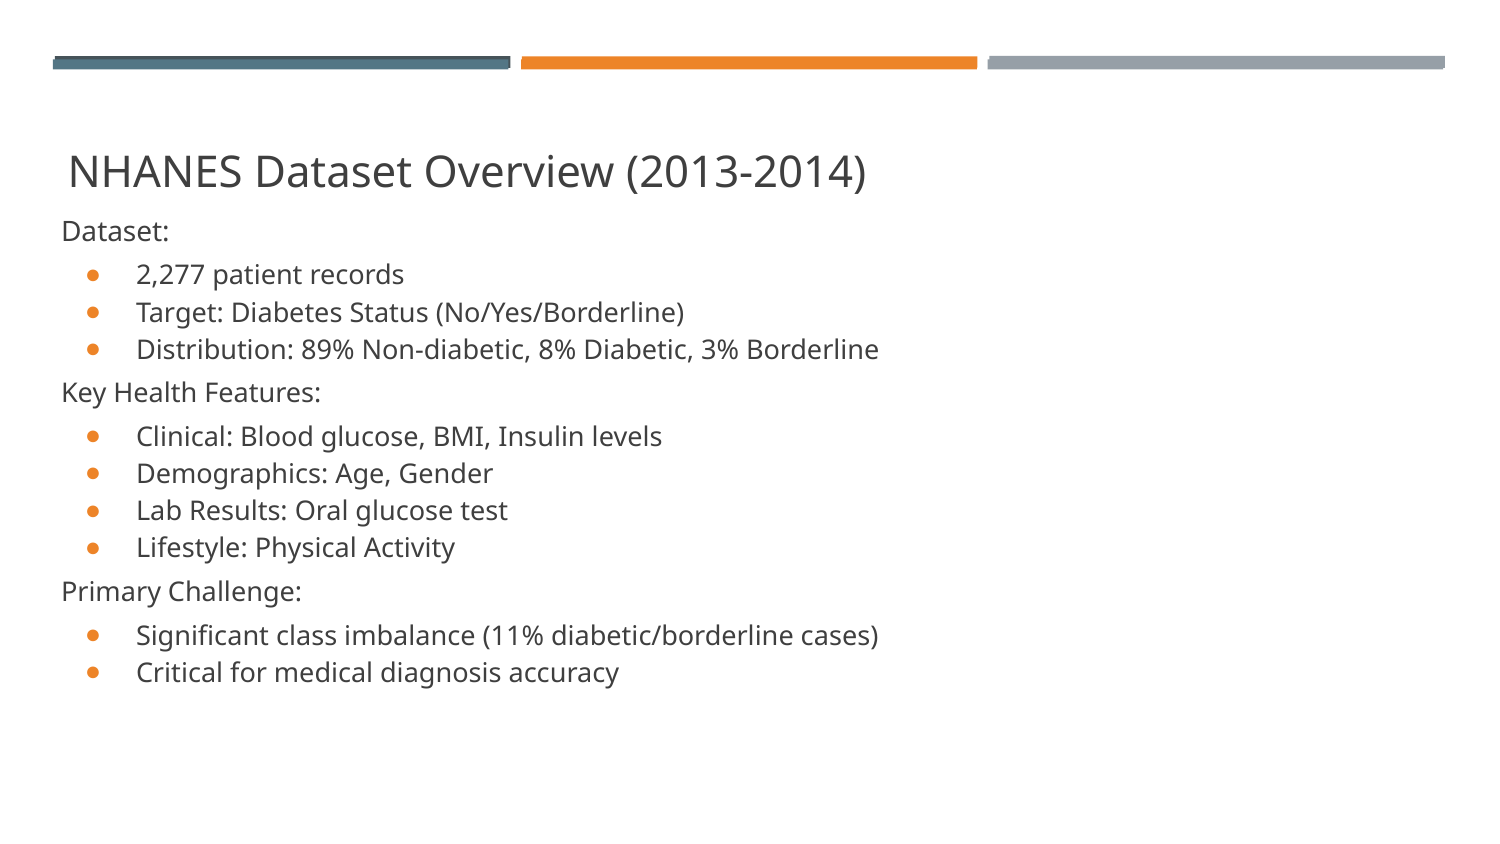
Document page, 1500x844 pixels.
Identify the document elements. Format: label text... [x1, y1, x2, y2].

title NHANES Dataset Overview (2013-2014) [56, 78, 998, 202]
list Dataset: 2,277 patient records Target: Diabetes Status (No/Yes/Borderline) Distribution: 89% Non-diabetic, 8% Diabetic, 3% Borderline Key Health Features: Clinical: Blood glucose, BMI, Insulin levels Demographics: Age, Gender Lab Results: Oral glucose test Lifestyle: Physical Activity Primary Challenge: Significant class imbalance (11% diabetic/borderline cases) Critical for medical diagnosis accuracy [49, 202, 1107, 694]
